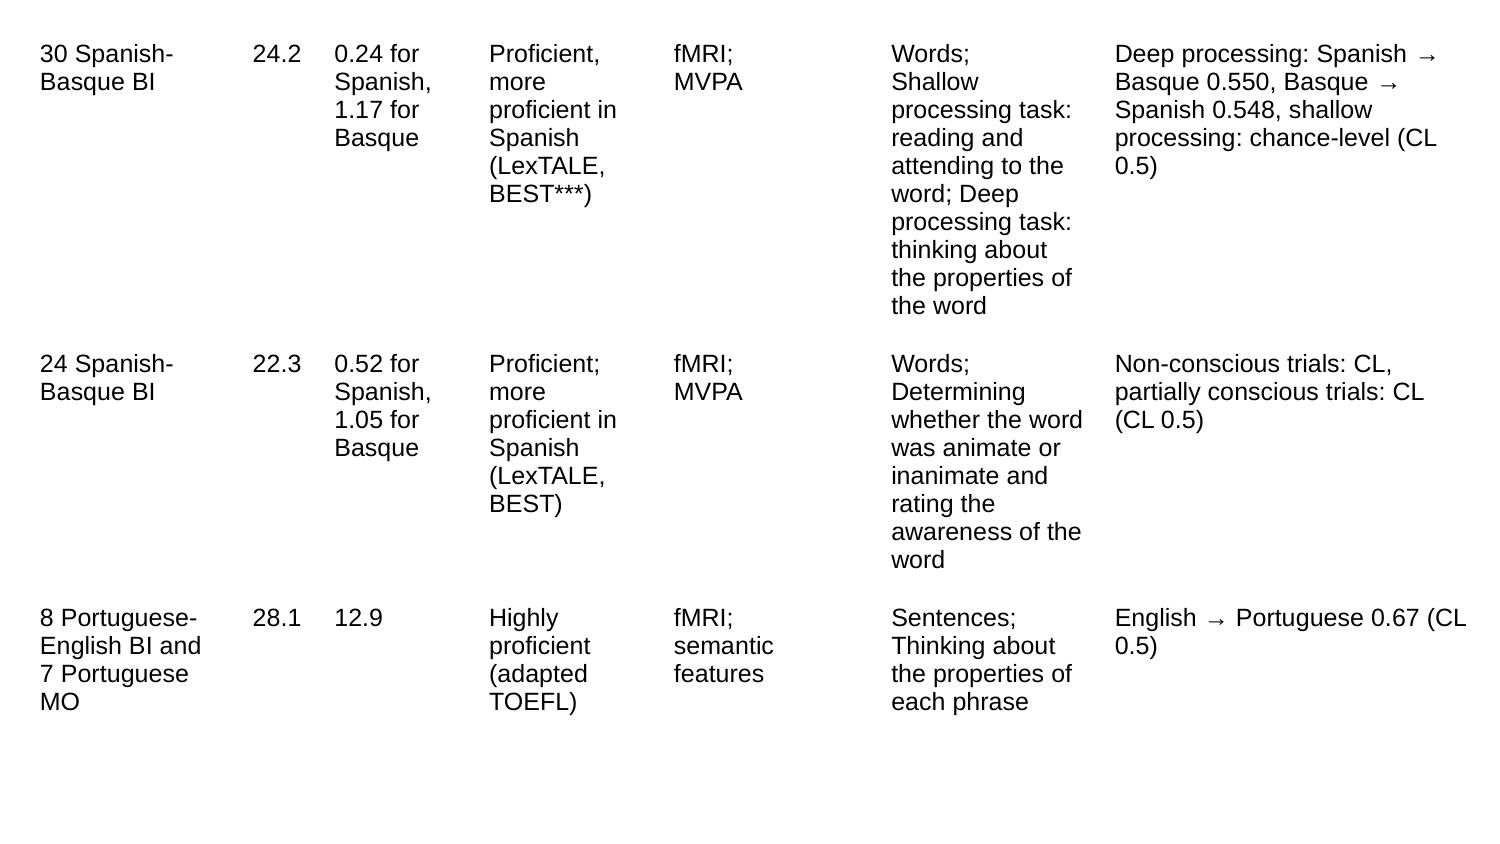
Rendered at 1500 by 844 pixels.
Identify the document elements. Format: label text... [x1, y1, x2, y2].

table_cell fMRI; MVPA [659, 335, 876, 589]
table_header 0.24 for Spanish, 1.17 for Basque [319, 25, 474, 335]
table_cell 24 Spanish-Basque BI [25, 335, 238, 589]
table_header Deep processing: Spanish → Basque 0.550, Basque → Spanish 0.548, shallow processing: chance-level (CL 0.5) [1100, 25, 1483, 335]
table_header fMRI; MVPA [659, 25, 876, 335]
table_cell fMRI; semantic features [659, 589, 876, 731]
table_cell English → Portuguese 0.67 (CL 0.5) [1100, 589, 1483, 731]
table_cell 8 Portuguese-English BI and 7 Portuguese MO [25, 589, 238, 731]
table_cell Non-conscious trials: CL, partially conscious trials: CL (CL 0.5) [1100, 335, 1483, 589]
table_header 24.2 [238, 25, 319, 335]
table_cell Words; Determining whether the word was animate or inanimate and rating the awareness of the word [876, 335, 1100, 589]
table_cell Sentences; Thinking about the properties of each phrase [876, 589, 1100, 731]
table_cell 12.9 [319, 589, 474, 731]
table_cell 22.3 [238, 335, 319, 589]
table_cell 0.52 for Spanish, 1.05 for Basque [319, 335, 474, 589]
table_header 30 Spanish-Basque BI [25, 25, 238, 335]
table_cell Proficient; more proficient in Spanish (LexTALE, BEST) [474, 335, 659, 589]
table_header Words; Shallow processing task: reading and attending to the word; Deep processing task: thinking about the properties of the word [876, 25, 1100, 335]
table_cell Highly proficient (adapted TOEFL) [474, 589, 659, 731]
table_header Proficient, more proficient in Spanish (LexTALE, BEST***) [474, 25, 659, 335]
table_cell 28.1 [238, 589, 319, 731]
